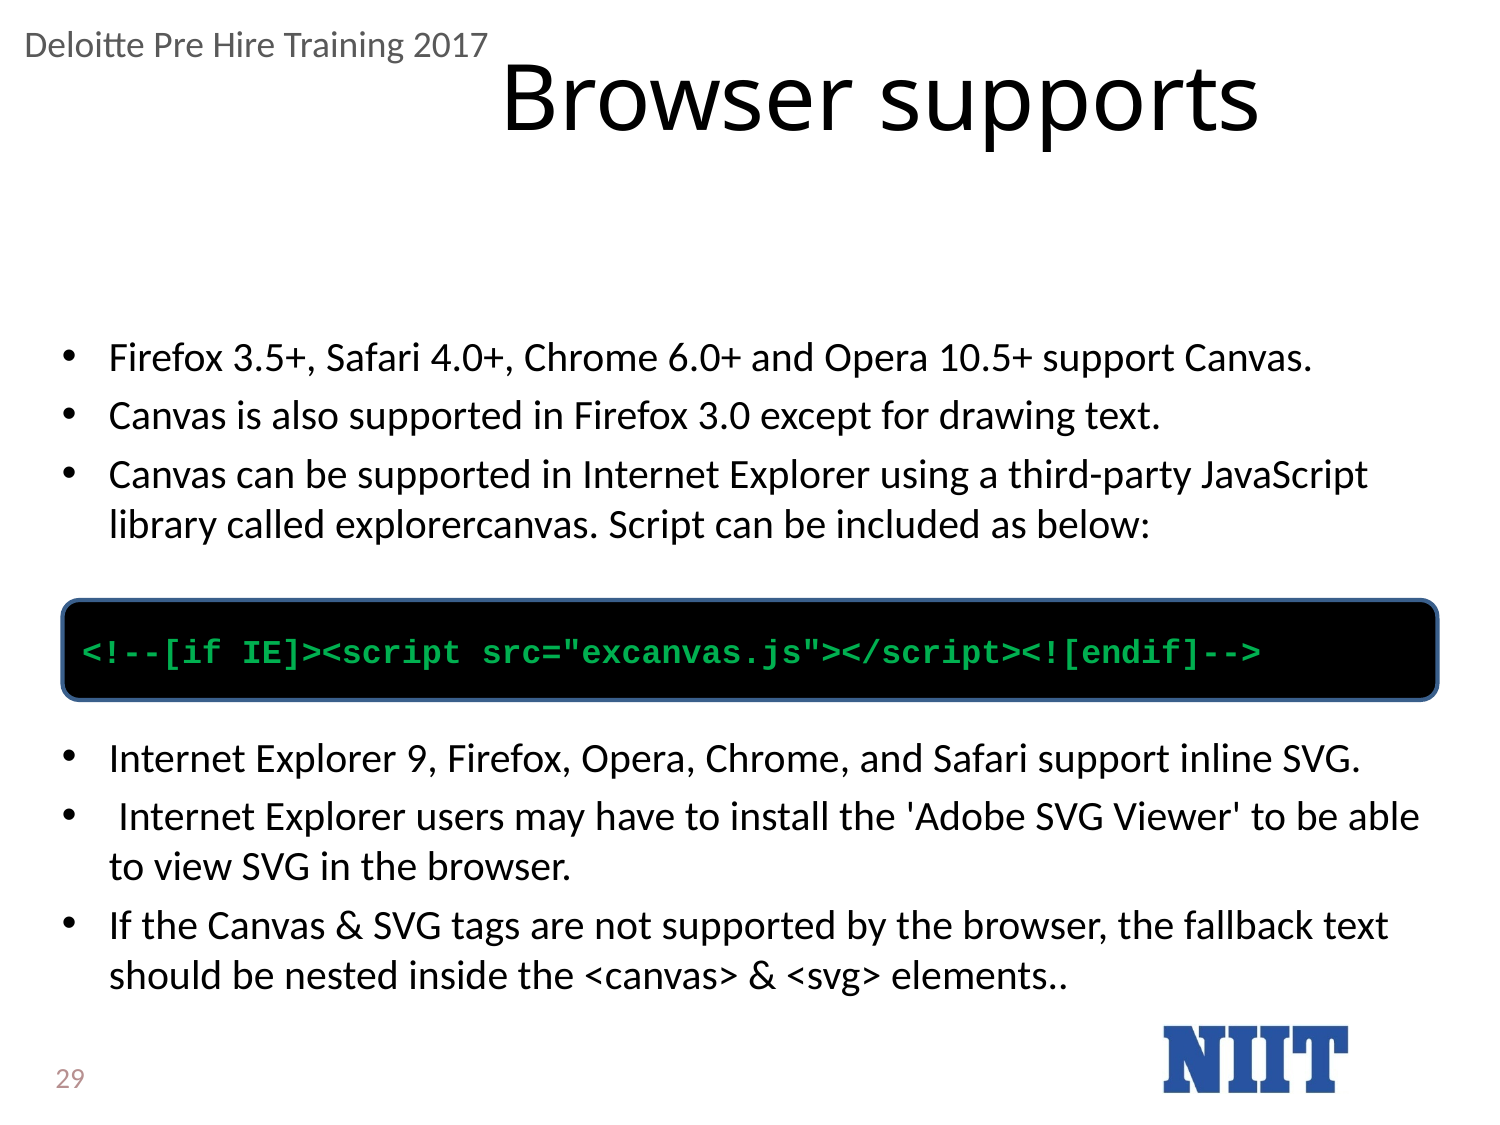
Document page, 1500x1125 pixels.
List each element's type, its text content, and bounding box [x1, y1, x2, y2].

title Browser supports [262, 0, 1500, 188]
picture [1162, 1088, 1349, 1094]
slide_number 29 [24, 1054, 100, 1100]
list Firefox 3.5+, Safari 4.0+, Chrome 6.0+ and Opera 10.5+ support Canvas. Canvas is also supported in Firefox 3.0 except for drawing text. Canvas can be supported in Internet Explorer using a third-party JavaScript library called explorercanvas. Script can be included as below: Internet Explorer 9, Firefox, Opera, Chrome, and Safari support inline SVG. Internet Explorer users may have to install the 'Adobe SVG Viewer' to be able to view SVG in the browser. If the Canvas & SVG tags are not supported by the browser, the fallback text should be nested inside the <canvas> & <svg> elements.. [37, 264, 1463, 1088]
text_box <!--[if IE]><script src="excanvas.js"></script><![endif]--> [60, 597, 1440, 703]
